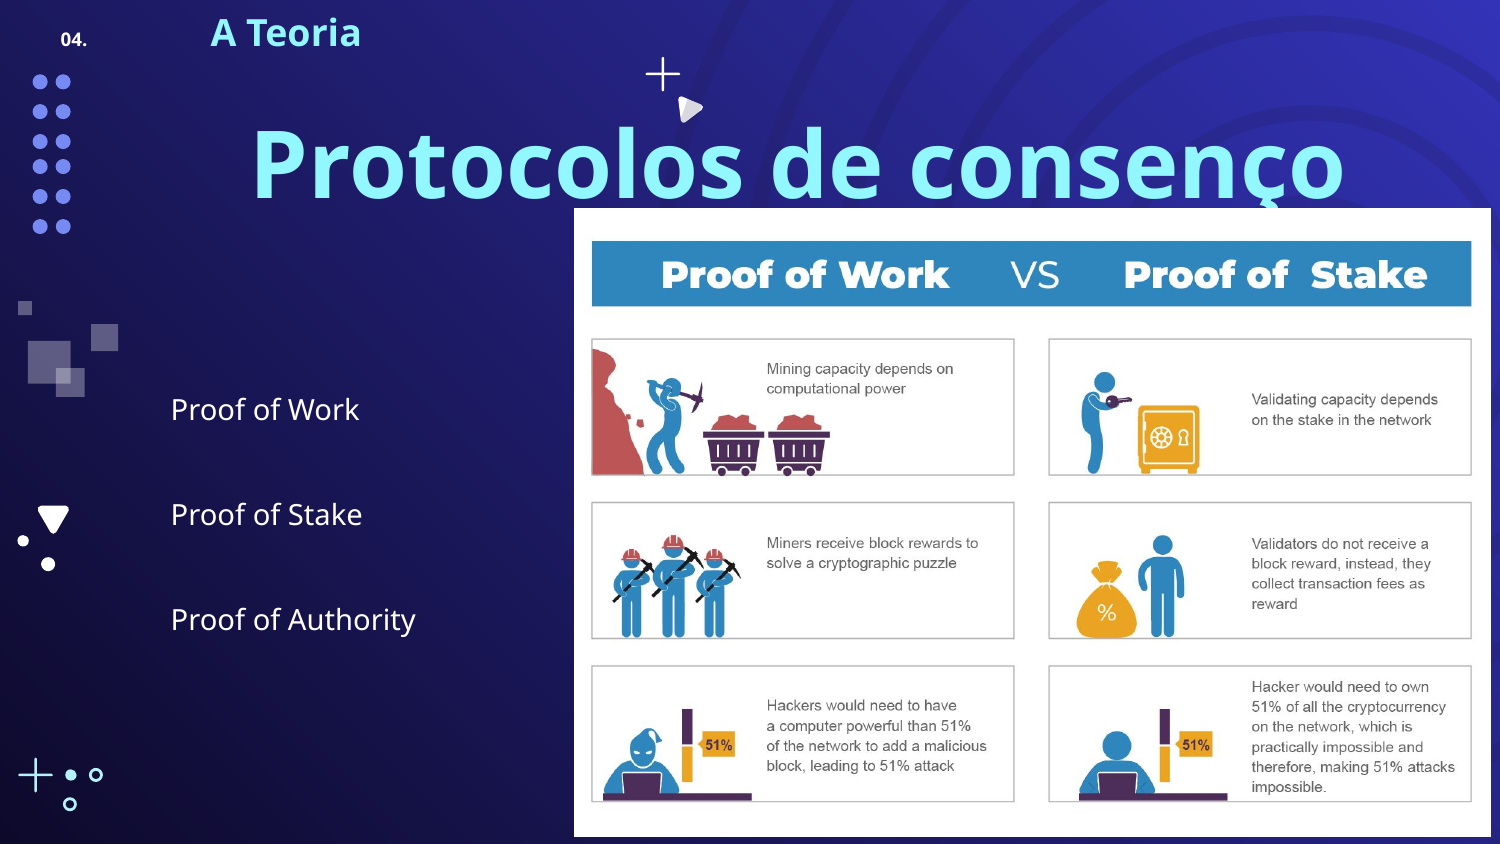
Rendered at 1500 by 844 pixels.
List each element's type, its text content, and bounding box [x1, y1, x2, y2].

subtitle Protocolos de consenço [123, 76, 1475, 246]
text_box Proof of Work Proof of Stake Proof of Authority [155, 348, 553, 661]
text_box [17, 757, 104, 812]
picture [573, 208, 1492, 837]
title 04. A Teoria [45, 11, 458, 51]
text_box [17, 300, 119, 398]
